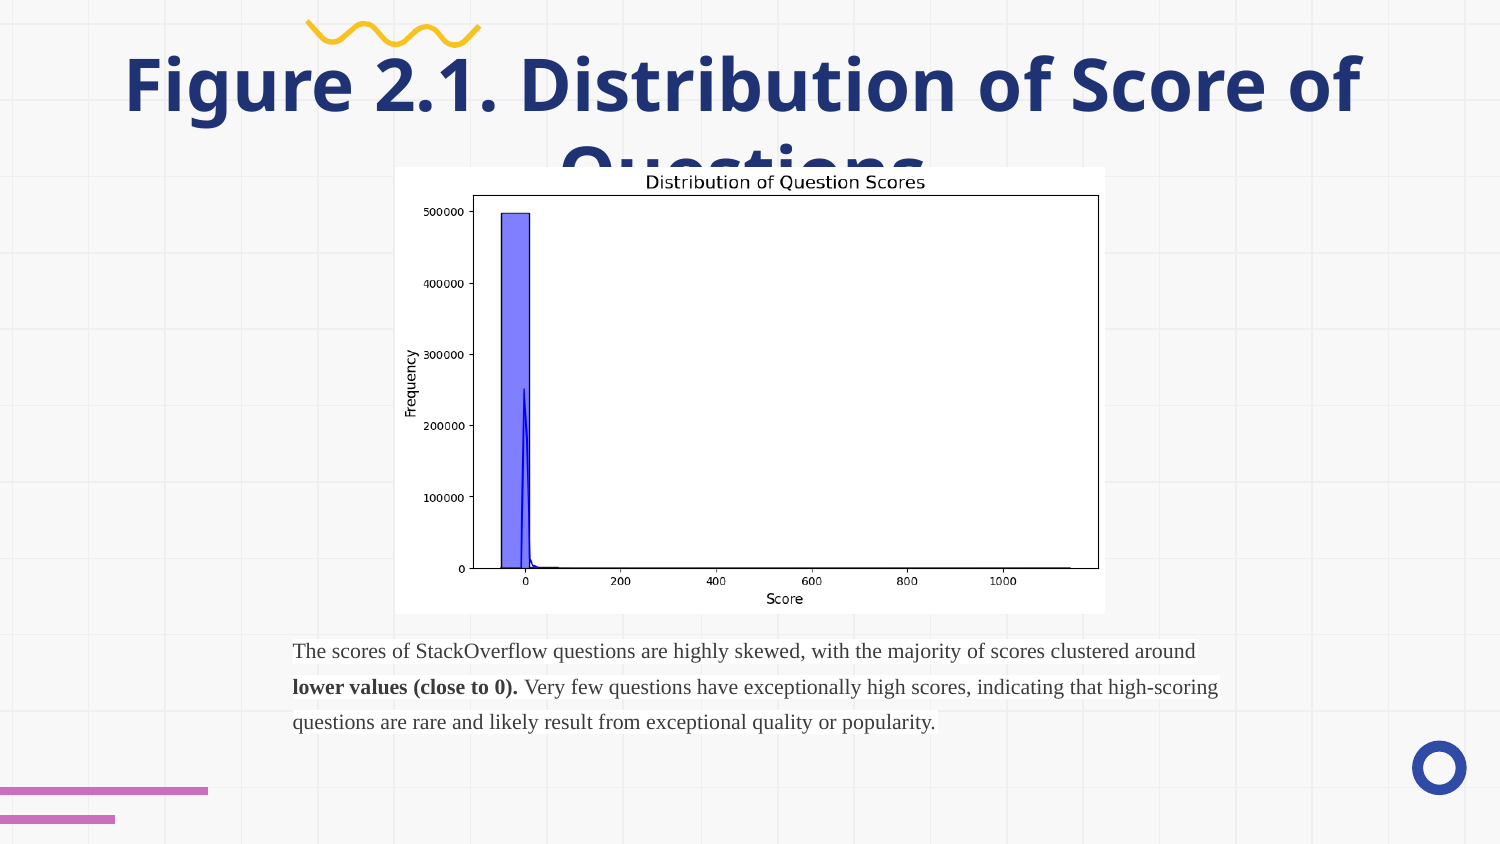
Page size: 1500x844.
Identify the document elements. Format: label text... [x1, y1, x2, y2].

picture [395, 167, 1105, 614]
title Figure 2.1. Distribution of Score of Questions [60, 23, 1426, 118]
text_box The scores of StackOverflow questions are highly skewed, with the majority of scores clustered around lower values (close to 0). Very few questions have exceptionally high scores, indicating that high-scoring questions are rare and likely result from exceptional quality or popularity. [277, 613, 1237, 803]
